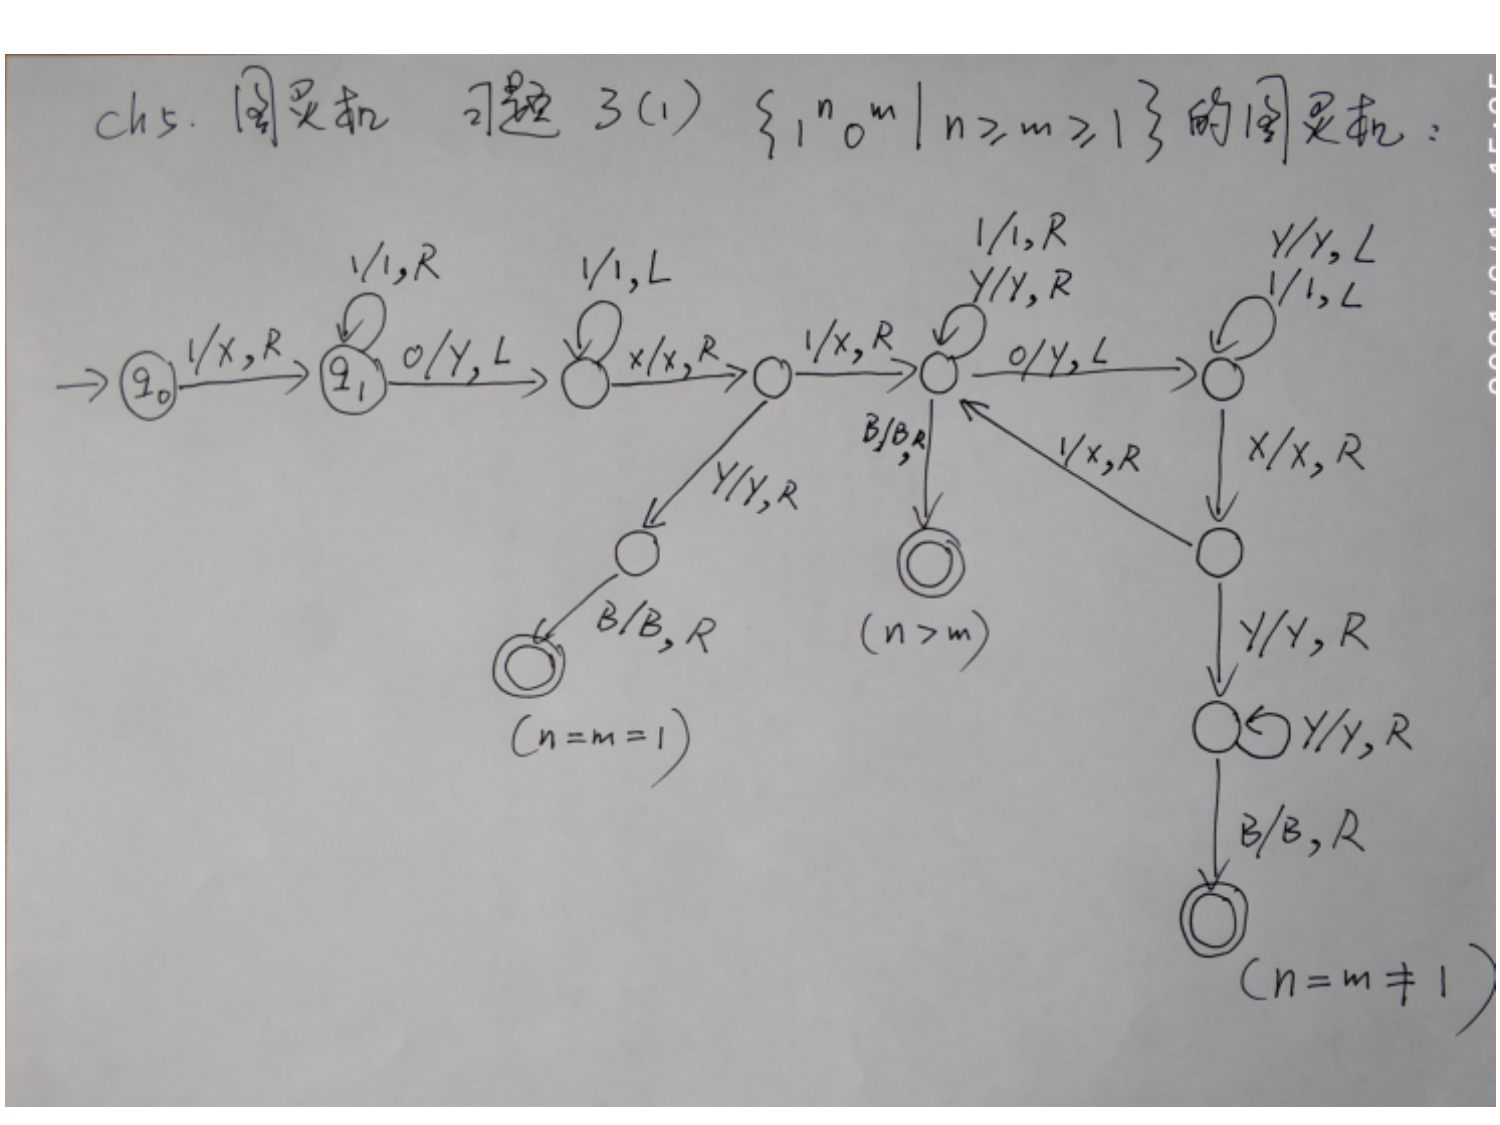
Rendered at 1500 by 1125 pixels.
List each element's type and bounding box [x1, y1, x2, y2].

list [5, 54, 1496, 1107]
